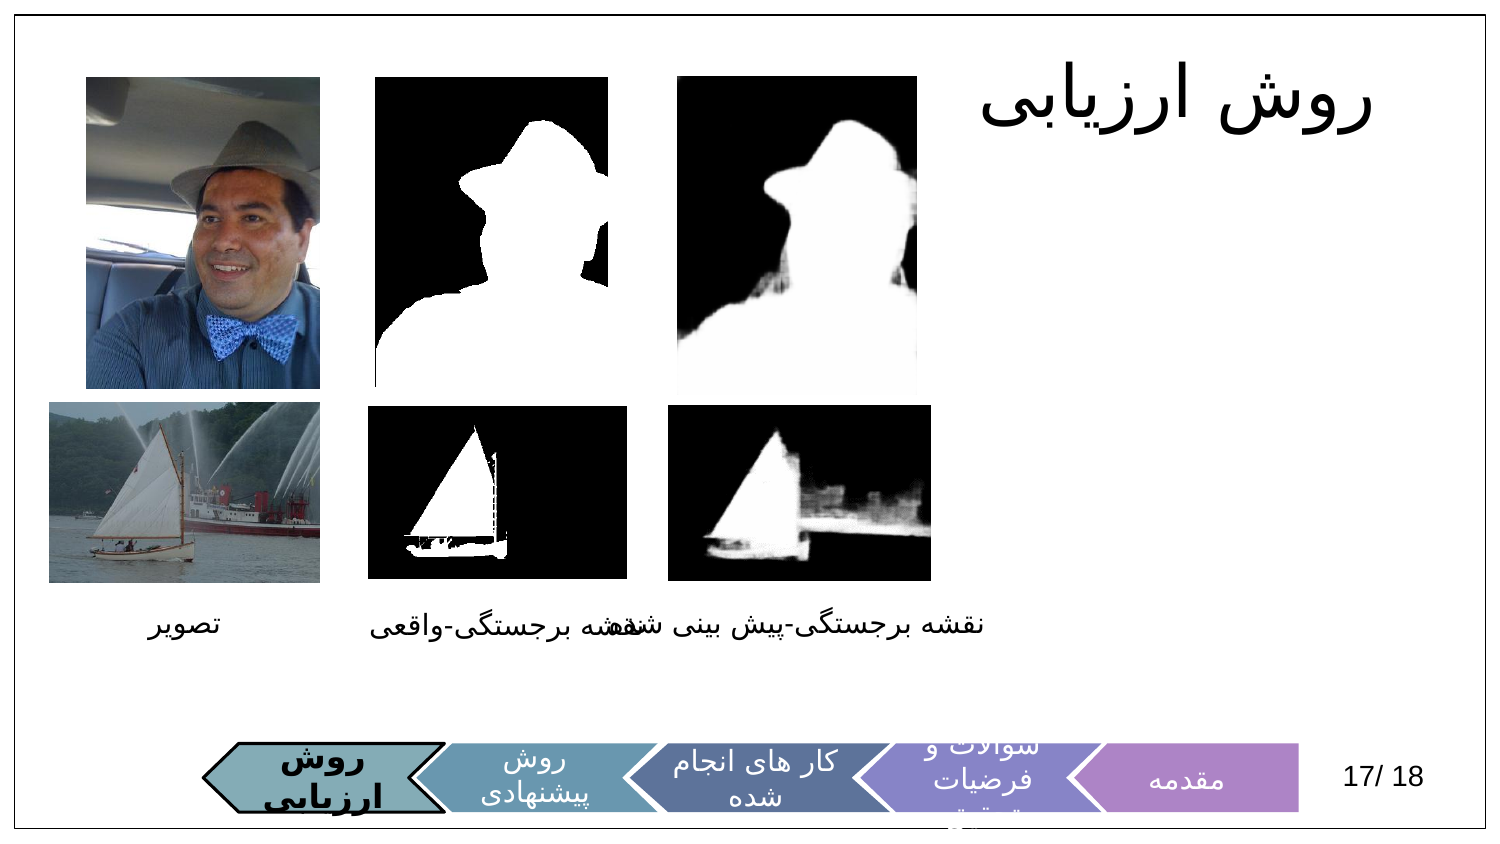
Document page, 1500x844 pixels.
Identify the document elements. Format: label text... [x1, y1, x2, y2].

text_box تصویر [133, 597, 236, 647]
picture [677, 75, 917, 396]
picture [49, 402, 320, 583]
text_box 17/ 18 [1327, 750, 1440, 800]
text_box نقشه برجستگی-واقعی [354, 599, 660, 649]
picture [668, 405, 931, 581]
picture [367, 406, 627, 580]
text_box روش ارزیابی [127, 41, 1391, 136]
picture [86, 77, 320, 389]
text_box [202, 738, 1299, 813]
text_box نقشه برجستگی-پیش بینی شده [593, 597, 1001, 647]
picture [375, 77, 608, 387]
